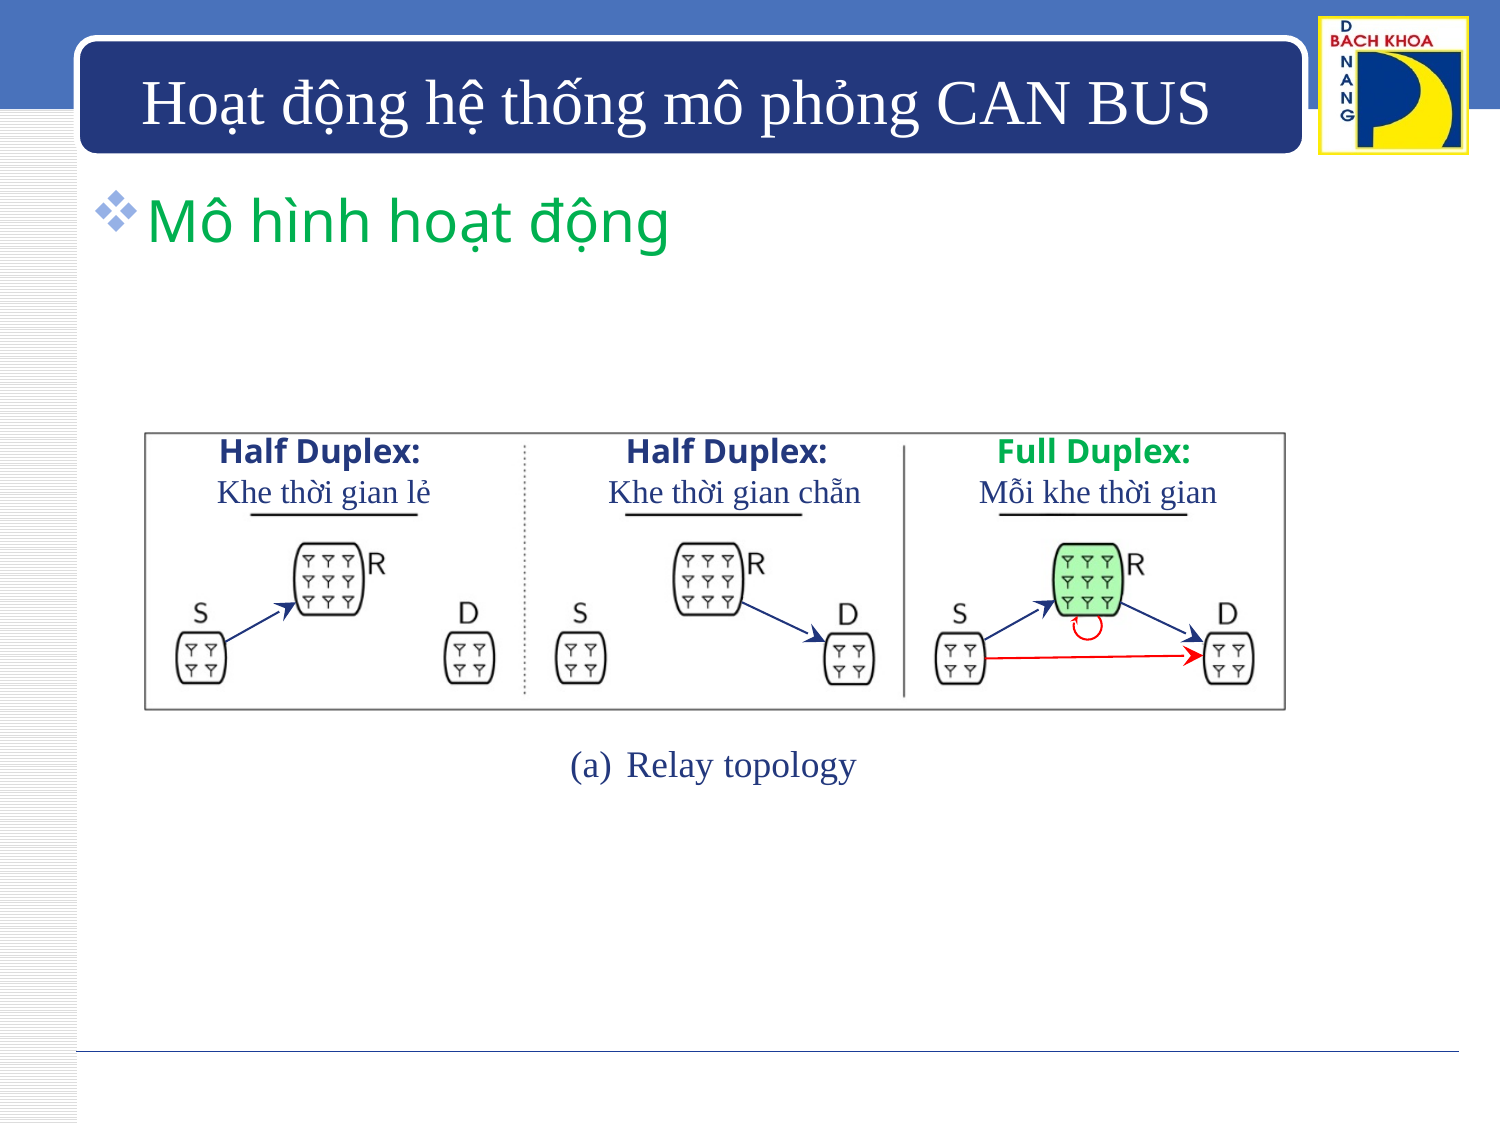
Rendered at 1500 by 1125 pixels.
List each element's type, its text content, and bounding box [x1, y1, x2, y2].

picture [1318, 16, 1469, 155]
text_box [144, 422, 1286, 793]
title Hoạt động hệ thống mô phỏng CAN BUS [89, 52, 1265, 145]
list Mô hình hoạt động [75, 176, 1425, 1038]
